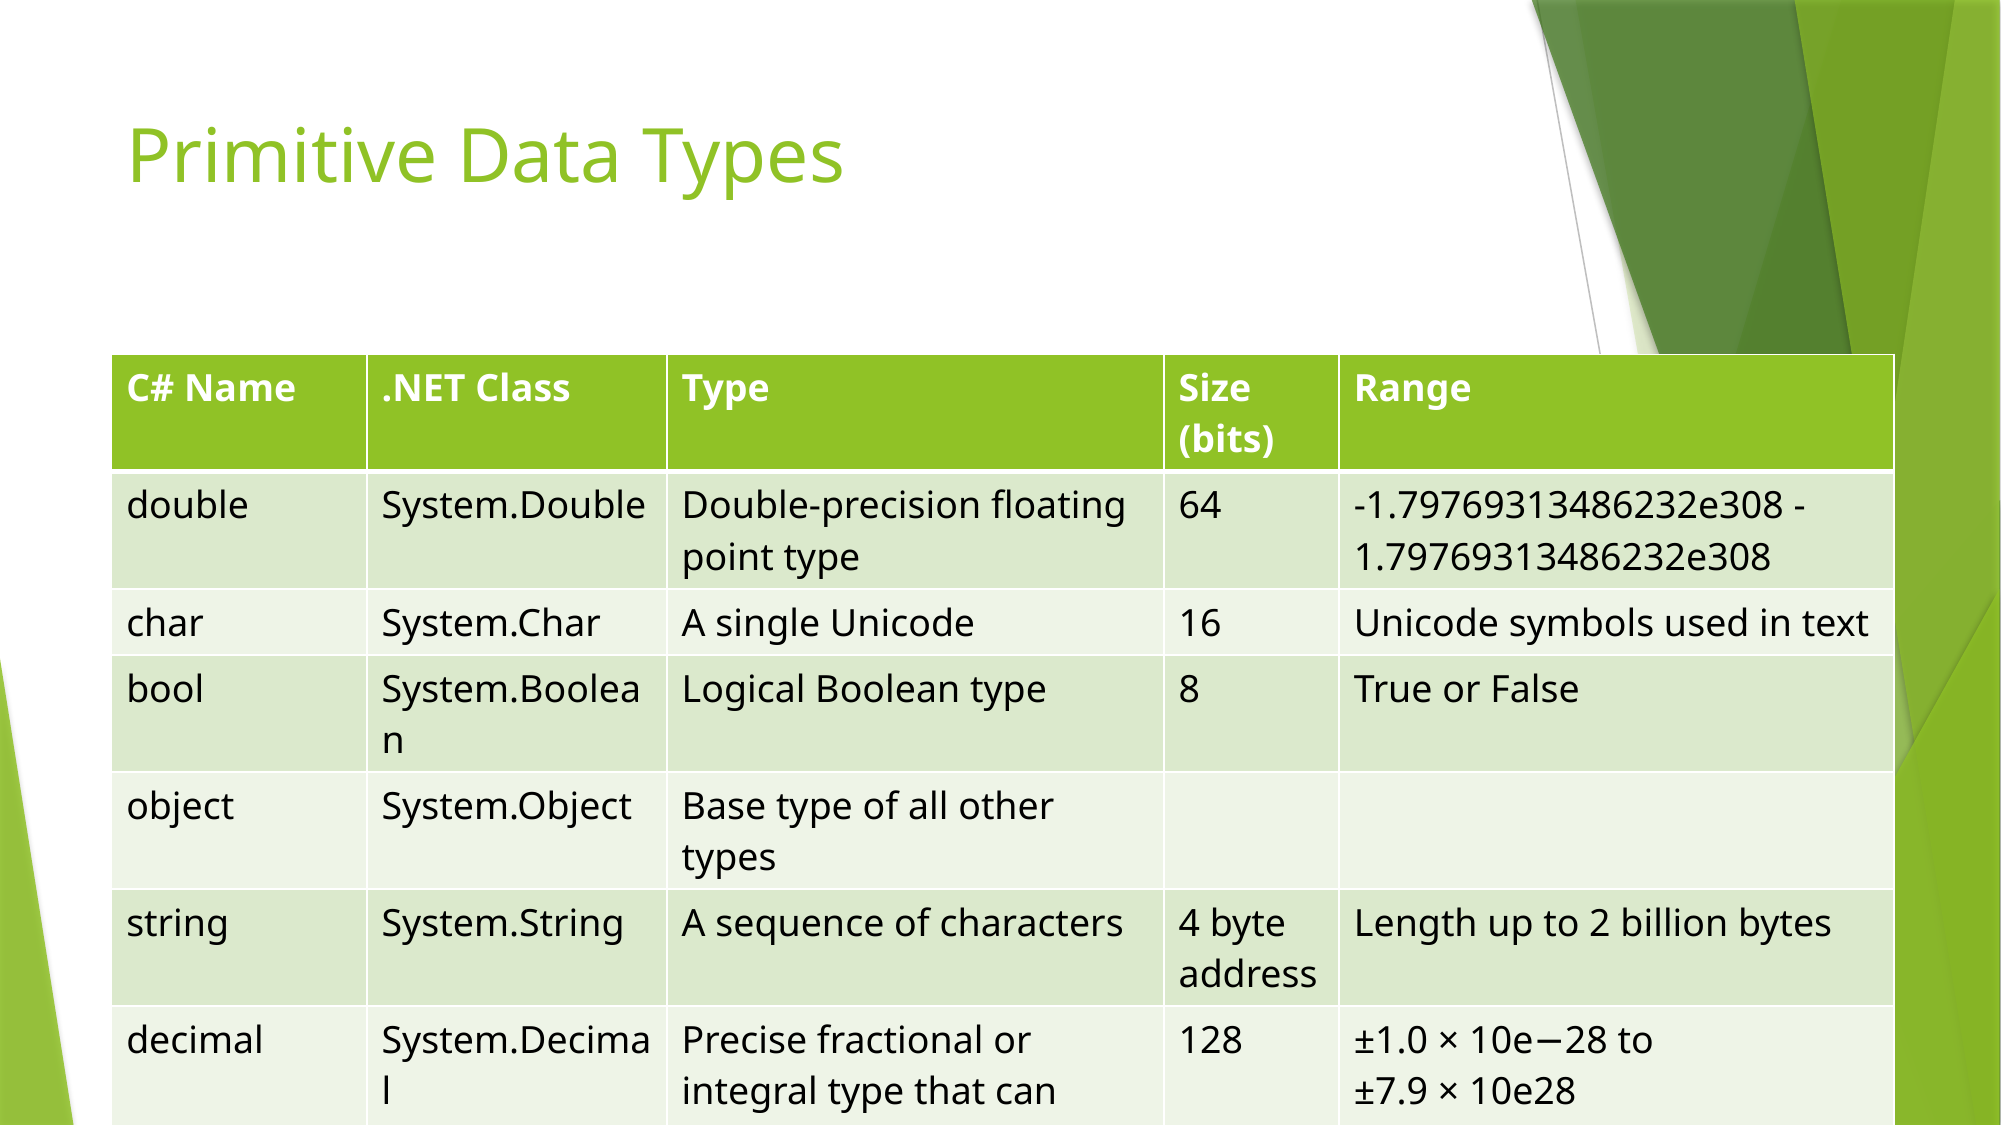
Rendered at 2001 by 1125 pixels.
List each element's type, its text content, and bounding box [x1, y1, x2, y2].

table_cell bool [112, 656, 366, 771]
table_cell -1.79769313486232e308 - 1.79769313486232e308 [1340, 474, 1893, 588]
table_cell Precise fractional or integral type that can represent numbers with 29 significant digits [668, 1007, 1163, 1125]
table_cell [1340, 773, 1893, 888]
table_header Range [1340, 355, 1893, 469]
table_cell 8 [1165, 656, 1338, 771]
table_header C# Name [112, 355, 366, 469]
title Primitive Data Types [111, 99, 1522, 317]
table_cell Base type of all other types [668, 773, 1163, 888]
table_cell 16 [1165, 590, 1338, 654]
table_cell double [112, 474, 366, 588]
table_cell Logical Boolean type [668, 656, 1163, 771]
table_cell Length up to 2 billion bytes [1340, 890, 1893, 1005]
table_header Size (bits) [1165, 355, 1338, 469]
table_cell System.Object [368, 773, 666, 888]
table_cell 64 [1165, 474, 1338, 588]
table_header Type [668, 355, 1163, 469]
table_cell A sequence of characters [668, 890, 1163, 1005]
table_cell System.String [368, 890, 666, 1005]
table_cell System.Decimal [368, 1007, 666, 1125]
table_cell True or False [1340, 656, 1893, 771]
table_cell System.Boolean [368, 656, 666, 771]
table_header .NET Class [368, 355, 666, 469]
table_cell string [112, 890, 366, 1005]
table_cell Double-precision floating point type [668, 474, 1163, 588]
table_cell [1165, 773, 1338, 888]
table_cell 4 byte address [1165, 890, 1338, 1005]
table_cell decimal [112, 1007, 366, 1125]
table_cell object [112, 773, 366, 888]
table_cell A single Unicode [668, 590, 1163, 654]
table_cell Unicode symbols used in text [1340, 590, 1893, 654]
table_cell char [112, 590, 366, 654]
table_cell System.Char [368, 590, 666, 654]
table_cell 128 [1165, 1007, 1338, 1125]
table_cell System.Double [368, 474, 666, 588]
table_cell ±1.0 × 10e−28 to ±7.9 × 10e28 [1340, 1007, 1893, 1125]
